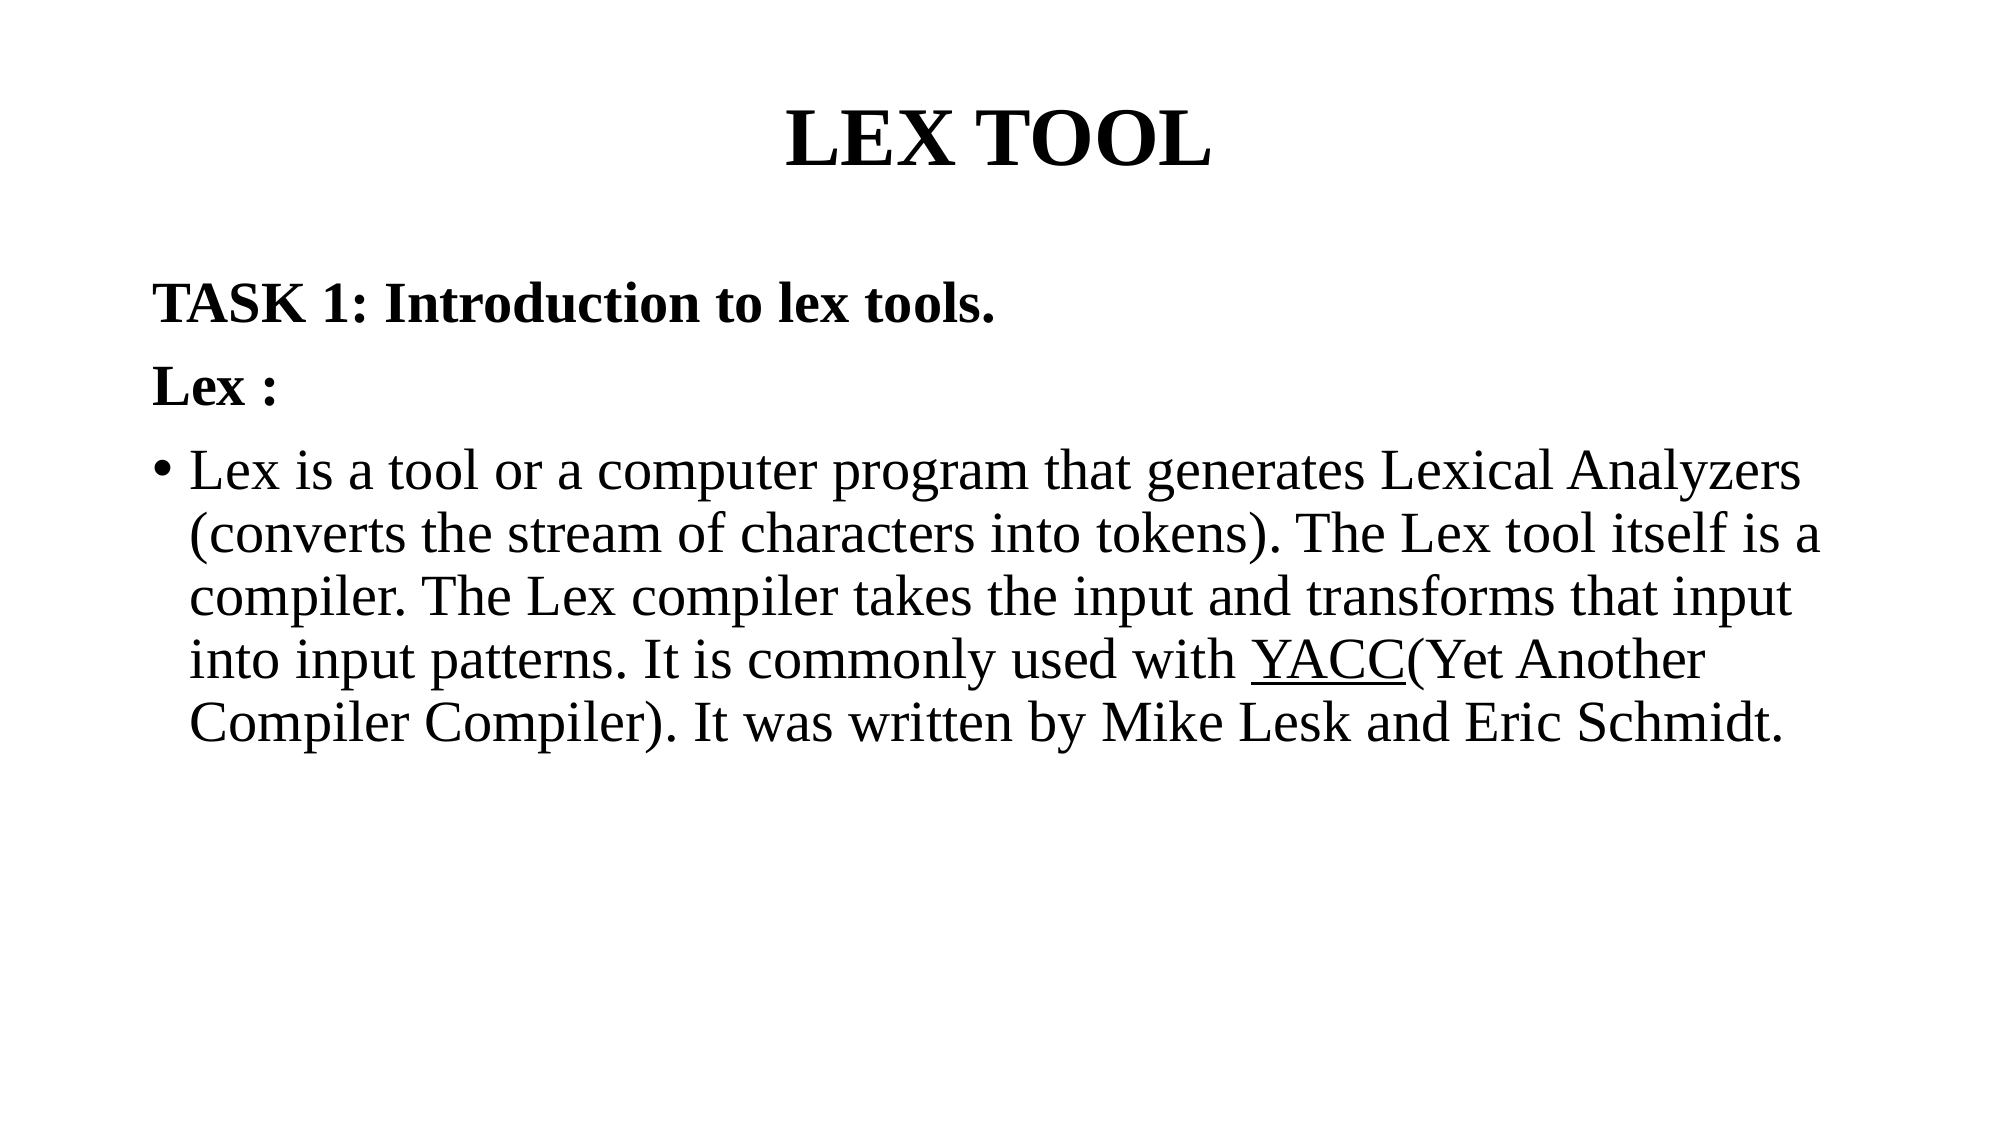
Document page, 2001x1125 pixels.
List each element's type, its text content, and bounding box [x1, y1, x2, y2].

list TASK 1: Introduction to lex tools. Lex : Lex is a tool or a computer program that generates Lexical Analyzers (converts the stream of characters into tokens). The Lex tool itself is a compiler. The Lex compiler takes the input and transforms that input into input patterns. It is commonly used with YACC(Yet Another Compiler Compiler). It was written by Mike Lesk and Eric Schmidt. [137, 264, 1863, 1014]
title LEX TOOL [137, 0, 1863, 264]
